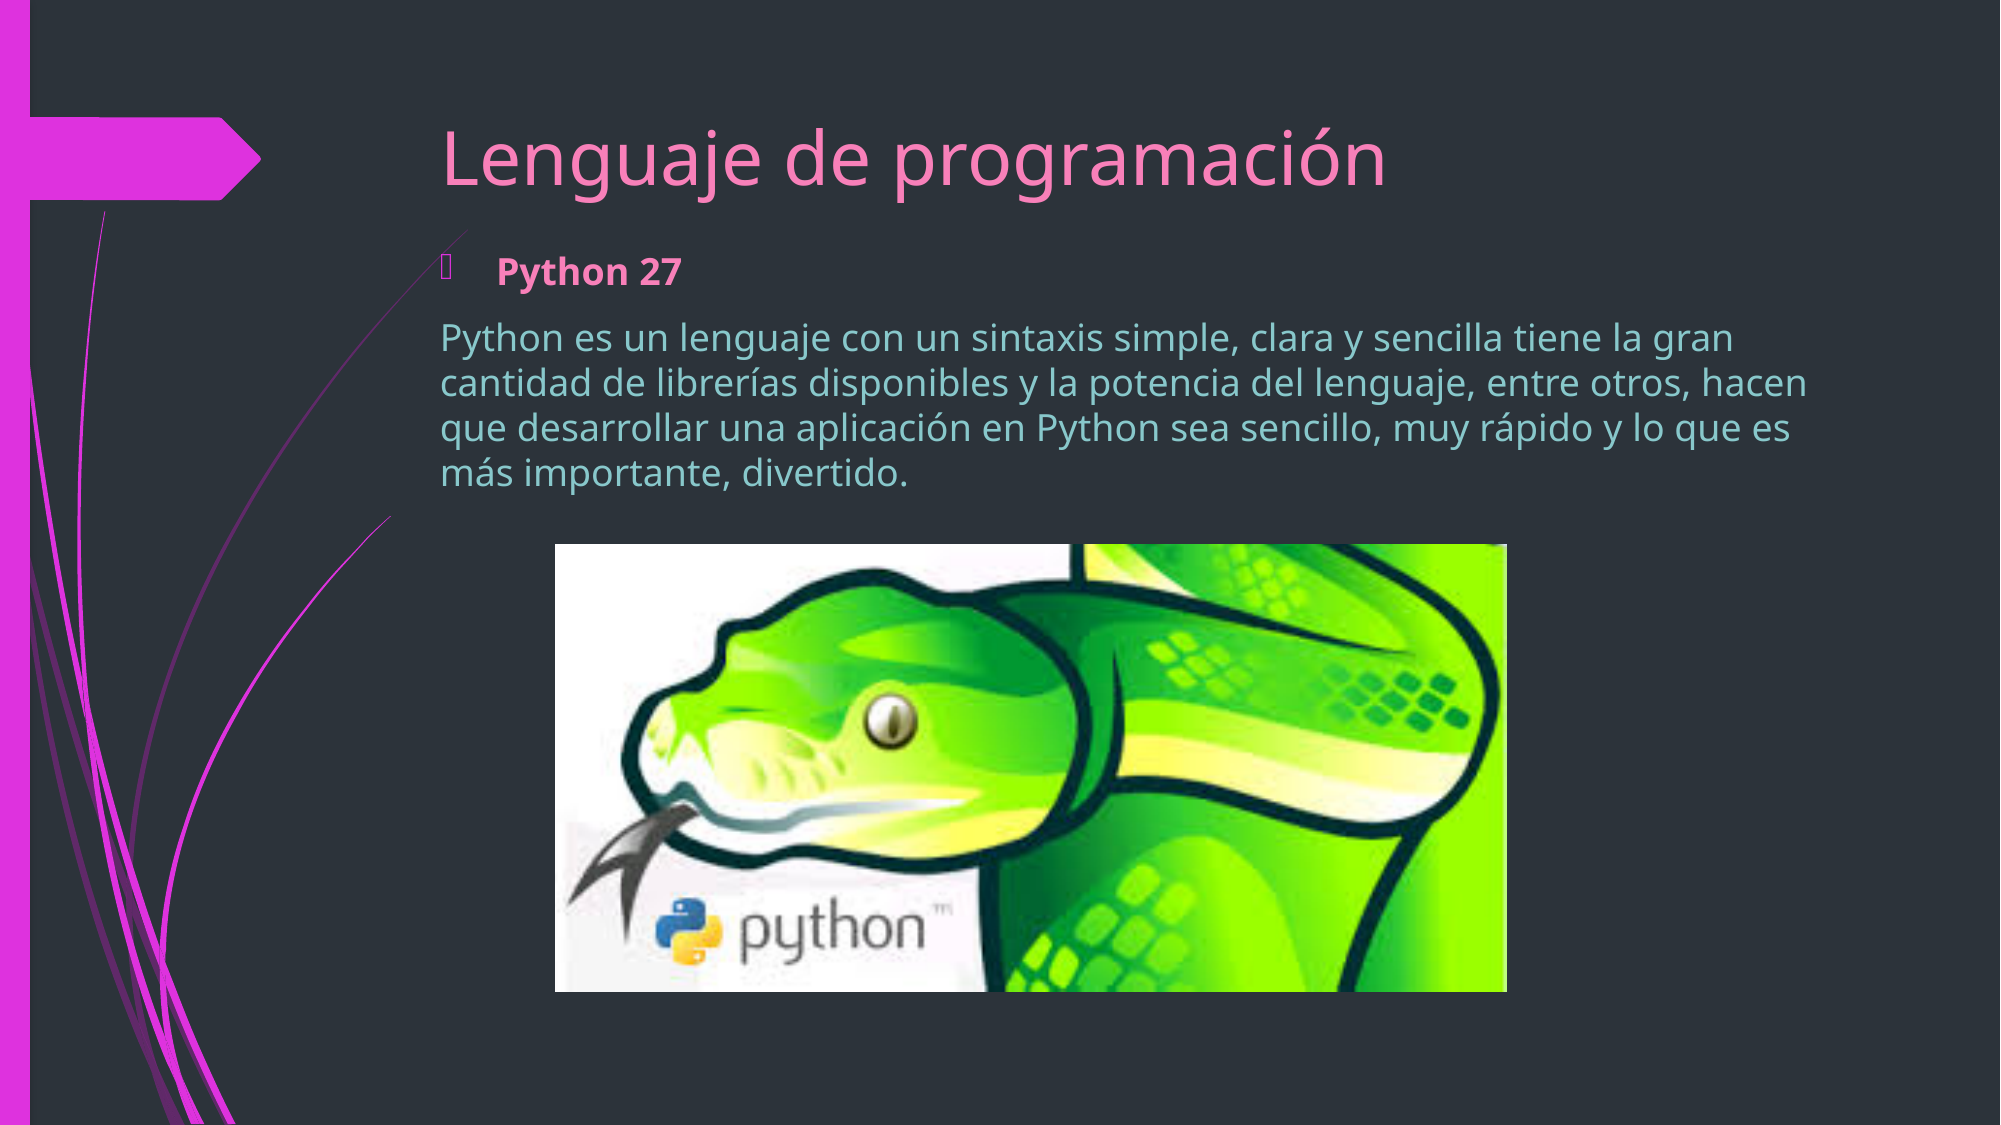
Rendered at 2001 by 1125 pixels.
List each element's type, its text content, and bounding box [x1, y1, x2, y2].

picture [555, 543, 1507, 993]
title Lenguaje de programación [425, 102, 1887, 240]
list Python 27 Python es un lenguaje con un sintaxis simple, clara y sencilla tiene la gran cantidad de librerías disponibles y la potencia del lenguaje, entre otros, hacen que desarrollar una aplicación en Python sea sencillo, muy rápido y lo que es más importante, divertido. [424, 240, 1888, 970]
